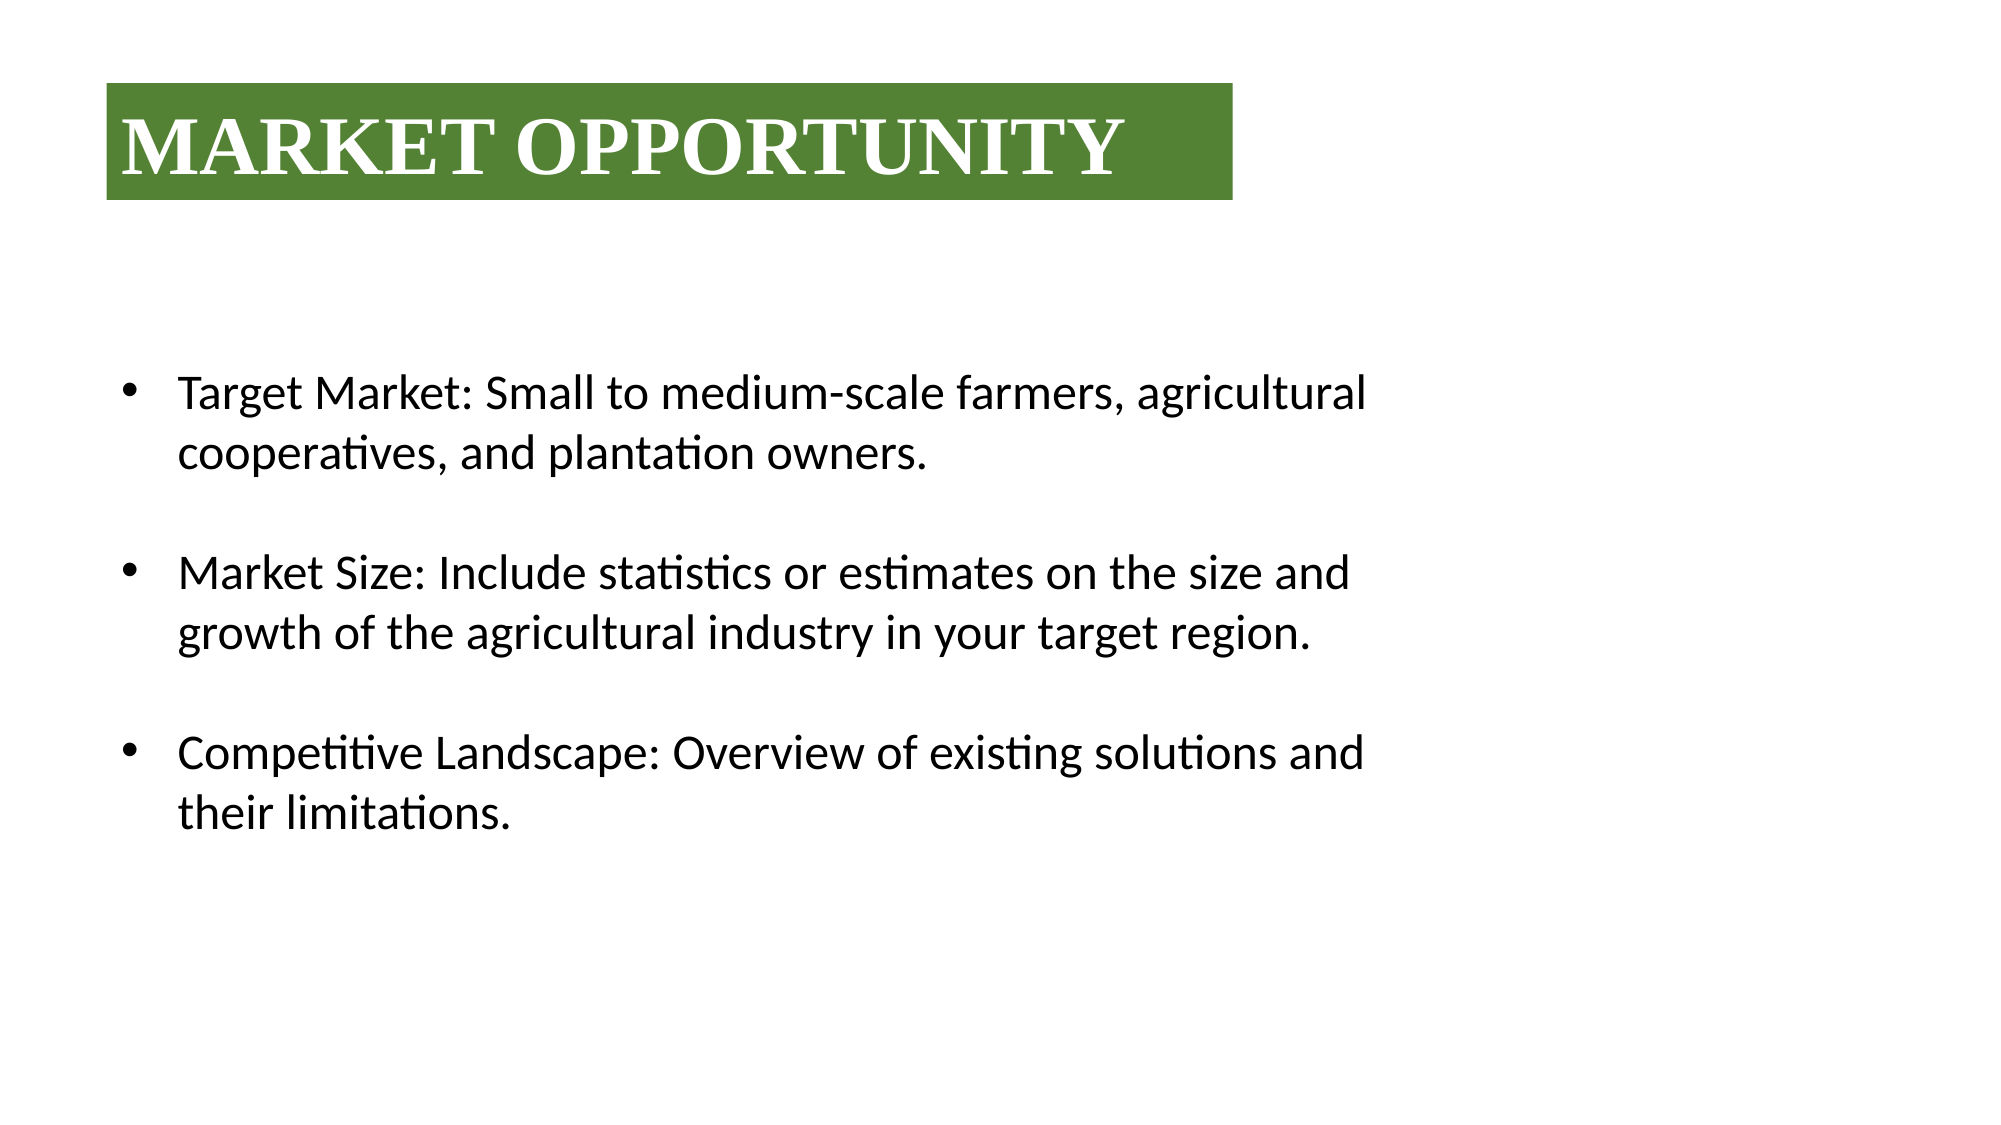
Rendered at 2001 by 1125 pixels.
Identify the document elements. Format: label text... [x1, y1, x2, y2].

title MARKET OPPORTUNITY [106, 83, 1233, 200]
text_box Target Market: Small to medium-scale farmers, agricultural cooperatives, and plantation owners. Market Size: Include statistics or estimates on the size and growth of the agricultural industry in your target region. Competitive Landscape: Overview of existing solutions and their limitations. [106, 352, 1405, 848]
